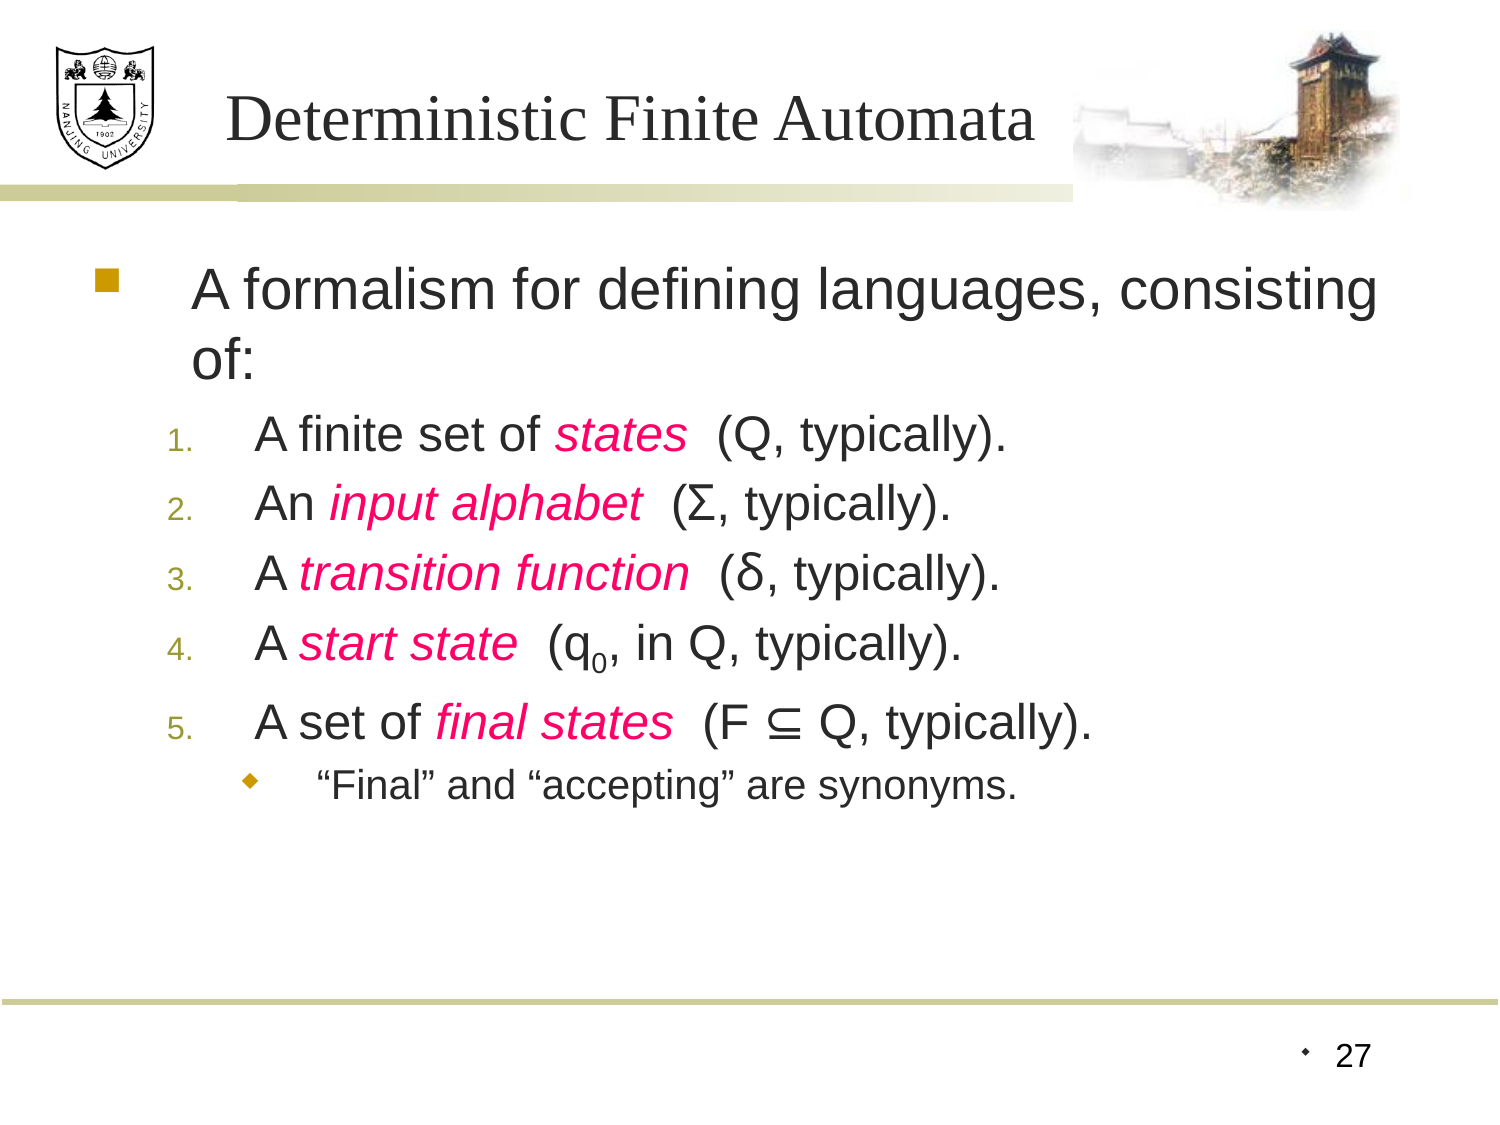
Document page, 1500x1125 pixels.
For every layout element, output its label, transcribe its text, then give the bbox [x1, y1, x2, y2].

slide_number 27 [1234, 1030, 1388, 1107]
picture [1073, 30, 1400, 211]
picture [50, 42, 160, 173]
list A formalism for defining languages, consisting of: A finite set of states (Q, typically). An input alphabet (Σ, typically). A transition function (δ, typically). A start state (q0, in Q, typically). A set of final states (F ⊆ Q, typically). “Final” and “accepting” are synonyms. [76, 243, 1413, 965]
picture [2, 999, 1498, 1005]
title Deterministic Finite Automata [171, 66, 1093, 161]
